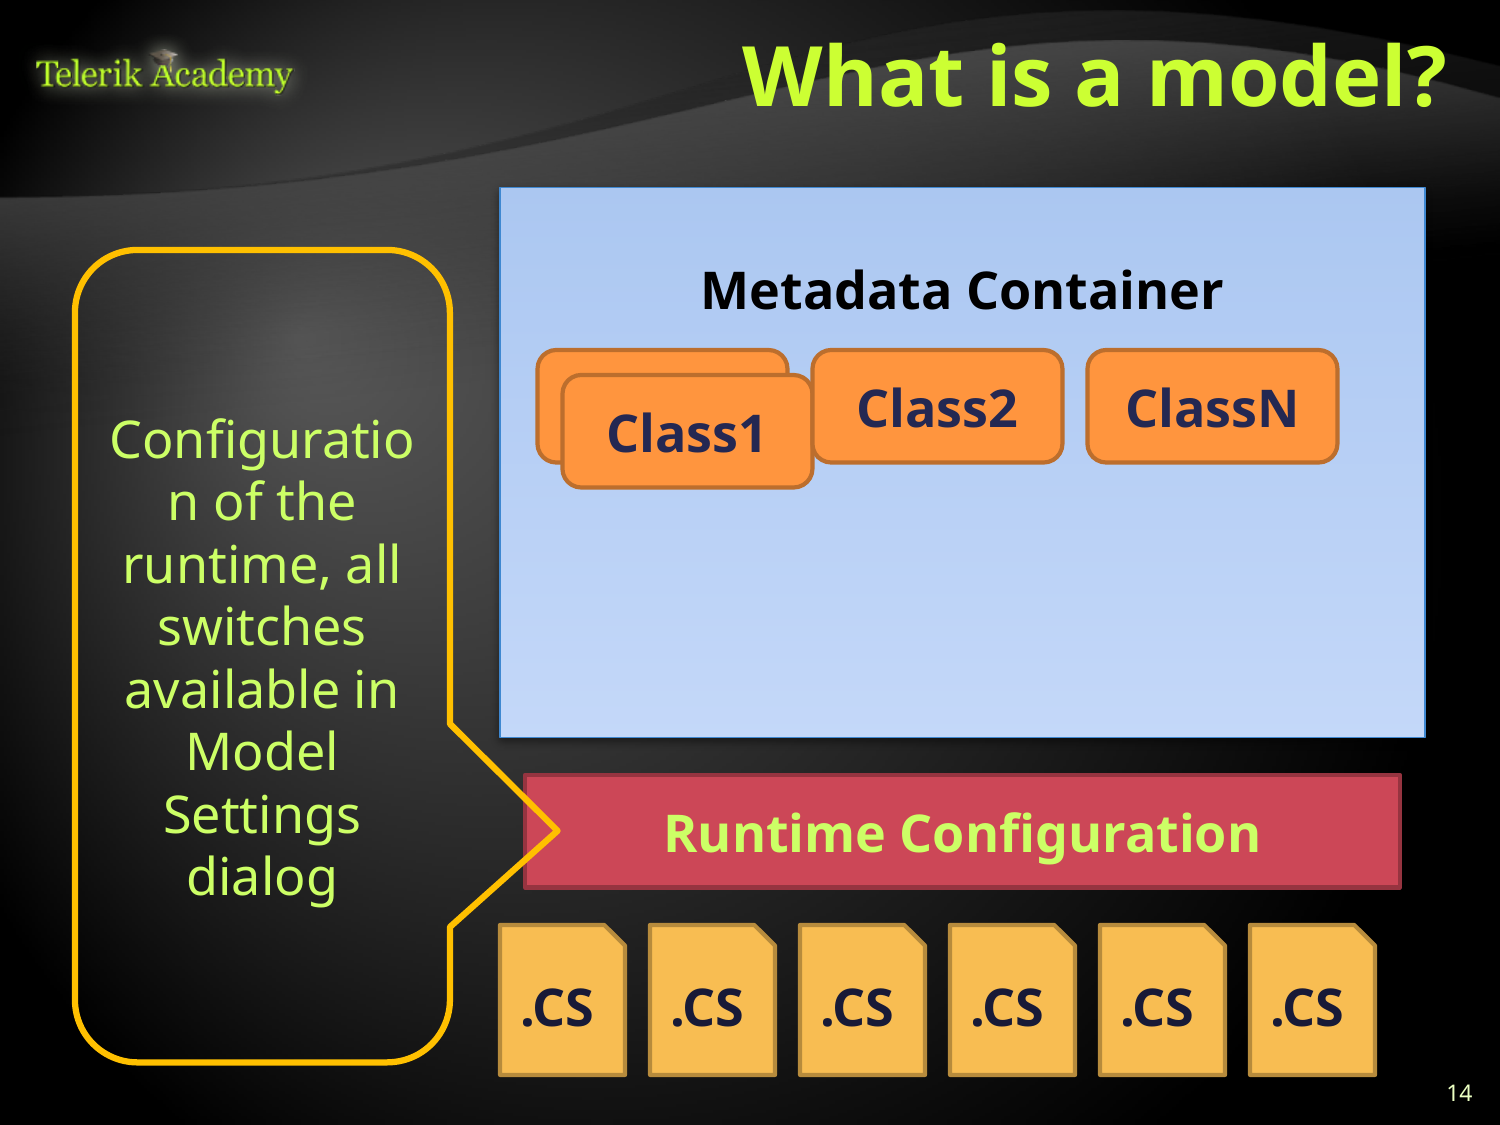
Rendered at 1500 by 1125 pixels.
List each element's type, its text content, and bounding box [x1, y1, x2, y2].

text_box .CS [797, 922, 928, 1078]
text_box .CS [647, 922, 778, 1078]
text_box Runtime Configuration [523, 773, 1402, 890]
text_box Configuration of the runtime, all switches available in Model Settings dialog [72, 247, 560, 1065]
text_box Class1 [535, 347, 790, 465]
slide_number 14 [1412, 1074, 1488, 1113]
picture [0, 0, 1500, 1125]
text_box .CS [1097, 922, 1228, 1078]
text_box ClassN [1085, 347, 1340, 465]
text_box Metadata Container [499, 187, 1426, 738]
text_box .CS [497, 922, 628, 1078]
text_box .CS [1247, 922, 1378, 1078]
text_box Class2 [810, 347, 1065, 465]
title What is a model? [300, 12, 1463, 150]
text_box Class1 [560, 372, 815, 490]
text_box .CS [947, 922, 1078, 1078]
